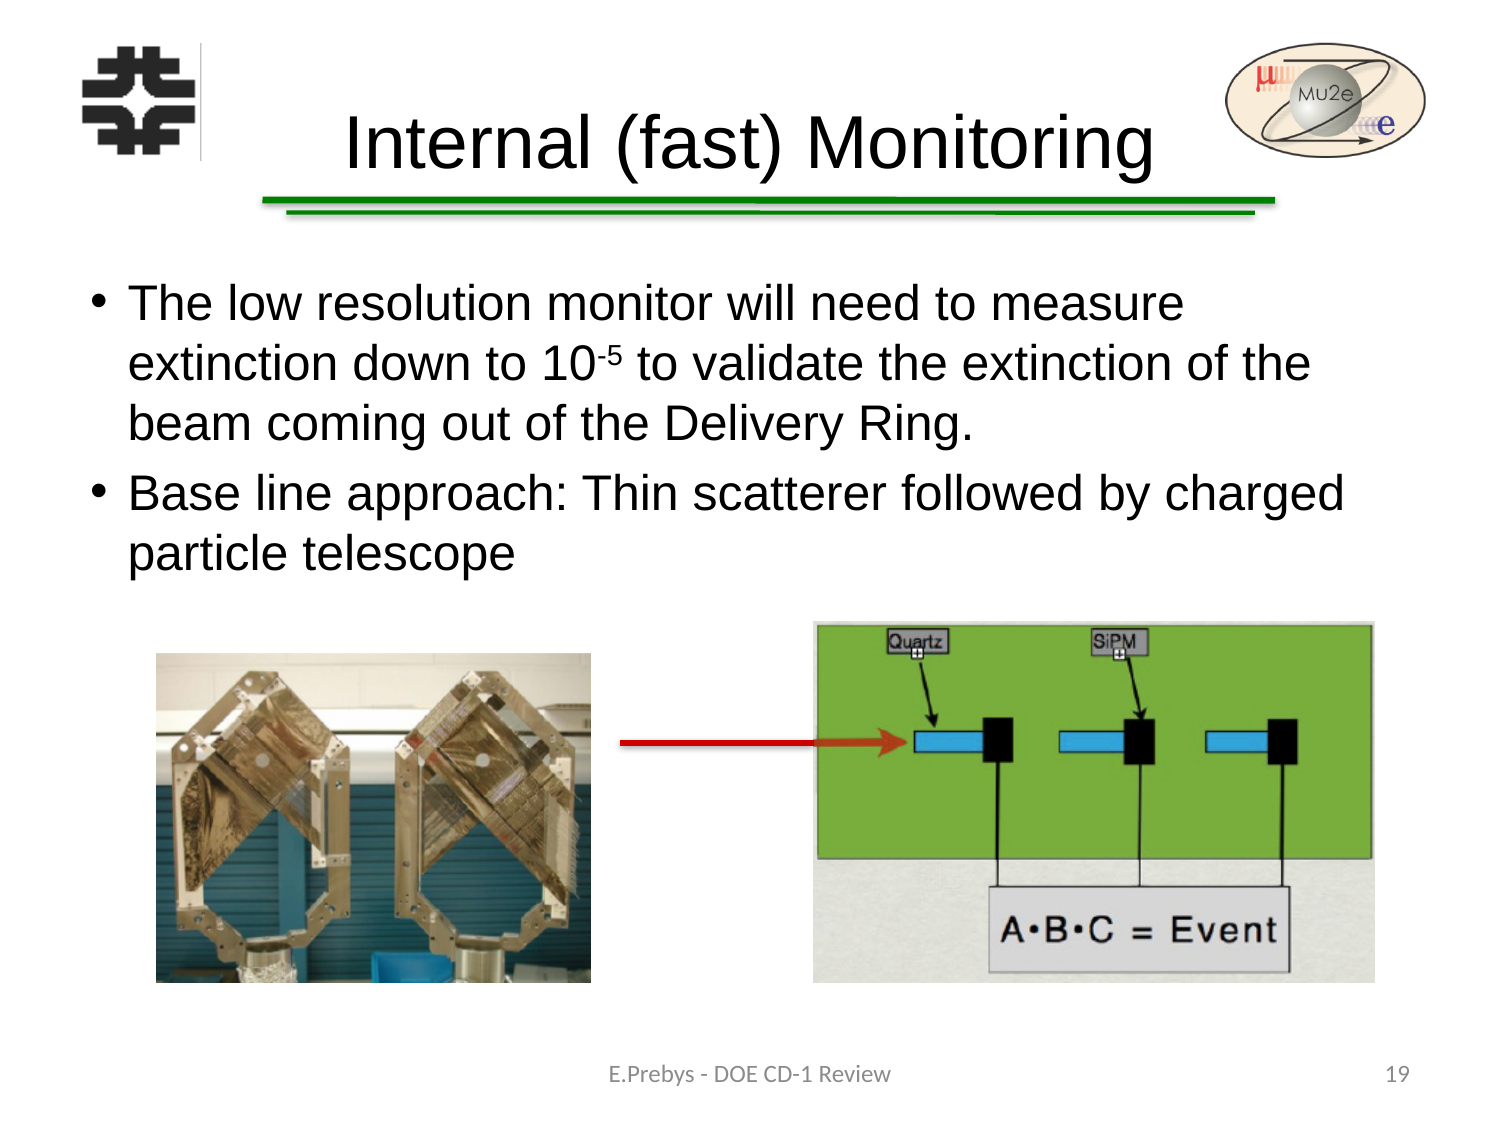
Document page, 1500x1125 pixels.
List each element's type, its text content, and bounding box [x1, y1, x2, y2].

list The low resolution monitor will need to measure extinction down to 10-5 to validate the extinction of the beam coming out of the Delivery Ring. Base line approach: Thin scatterer followed by charged particle telescope [75, 262, 1425, 748]
slide_number 19 [1074, 1042, 1425, 1103]
picture [156, 653, 592, 984]
picture [813, 621, 1376, 984]
picture [1225, 42, 1426, 158]
title Internal (fast) Monitoring [75, 45, 1425, 233]
footer E.Prebys - DOE CD-1 Review [512, 1042, 988, 1103]
